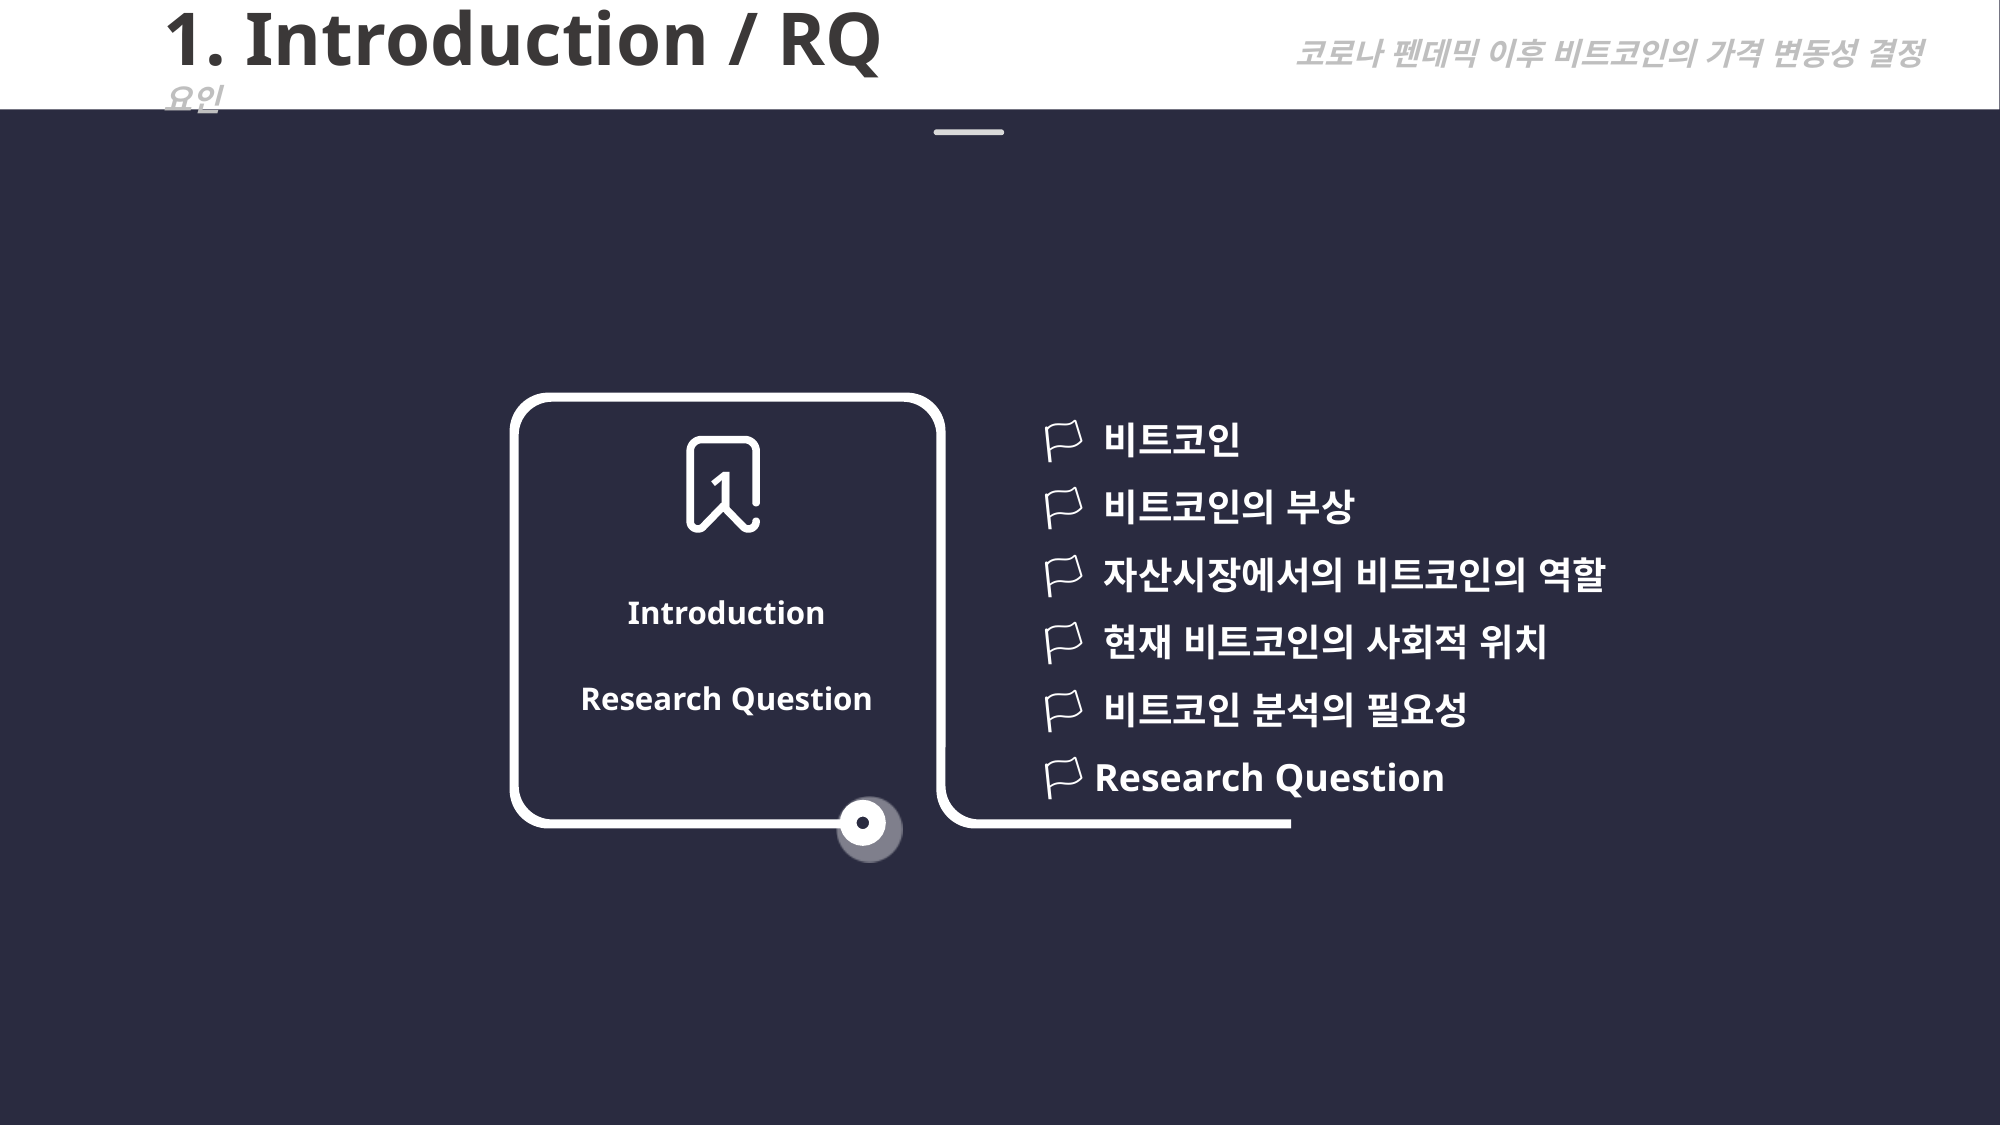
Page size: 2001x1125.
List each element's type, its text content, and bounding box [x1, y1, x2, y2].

text_box [508, 391, 1293, 830]
text_box Research Question [562, 653, 891, 725]
text_box [686, 435, 760, 533]
text_box 1 [527, 418, 920, 527]
text_box 1. Introduction / RQ 코로나 펜데믹 이후 비트코인의 가격 변동성 결정 요인 [0, 0, 2000, 111]
text_box [847, 807, 879, 839]
text_box Introduction [530, 567, 923, 639]
text_box 🏳️ 비트코인 🏳️ 비트코인의 부상 🏳️ 자산시장에서의 비트코인의 역할 🏳️ 현재 비트코인의 사회적 위치 🏳️ 비트코인 분석의 필요성 🏳️ Research Question [1028, 386, 1707, 807]
text_box [932, 128, 1006, 137]
